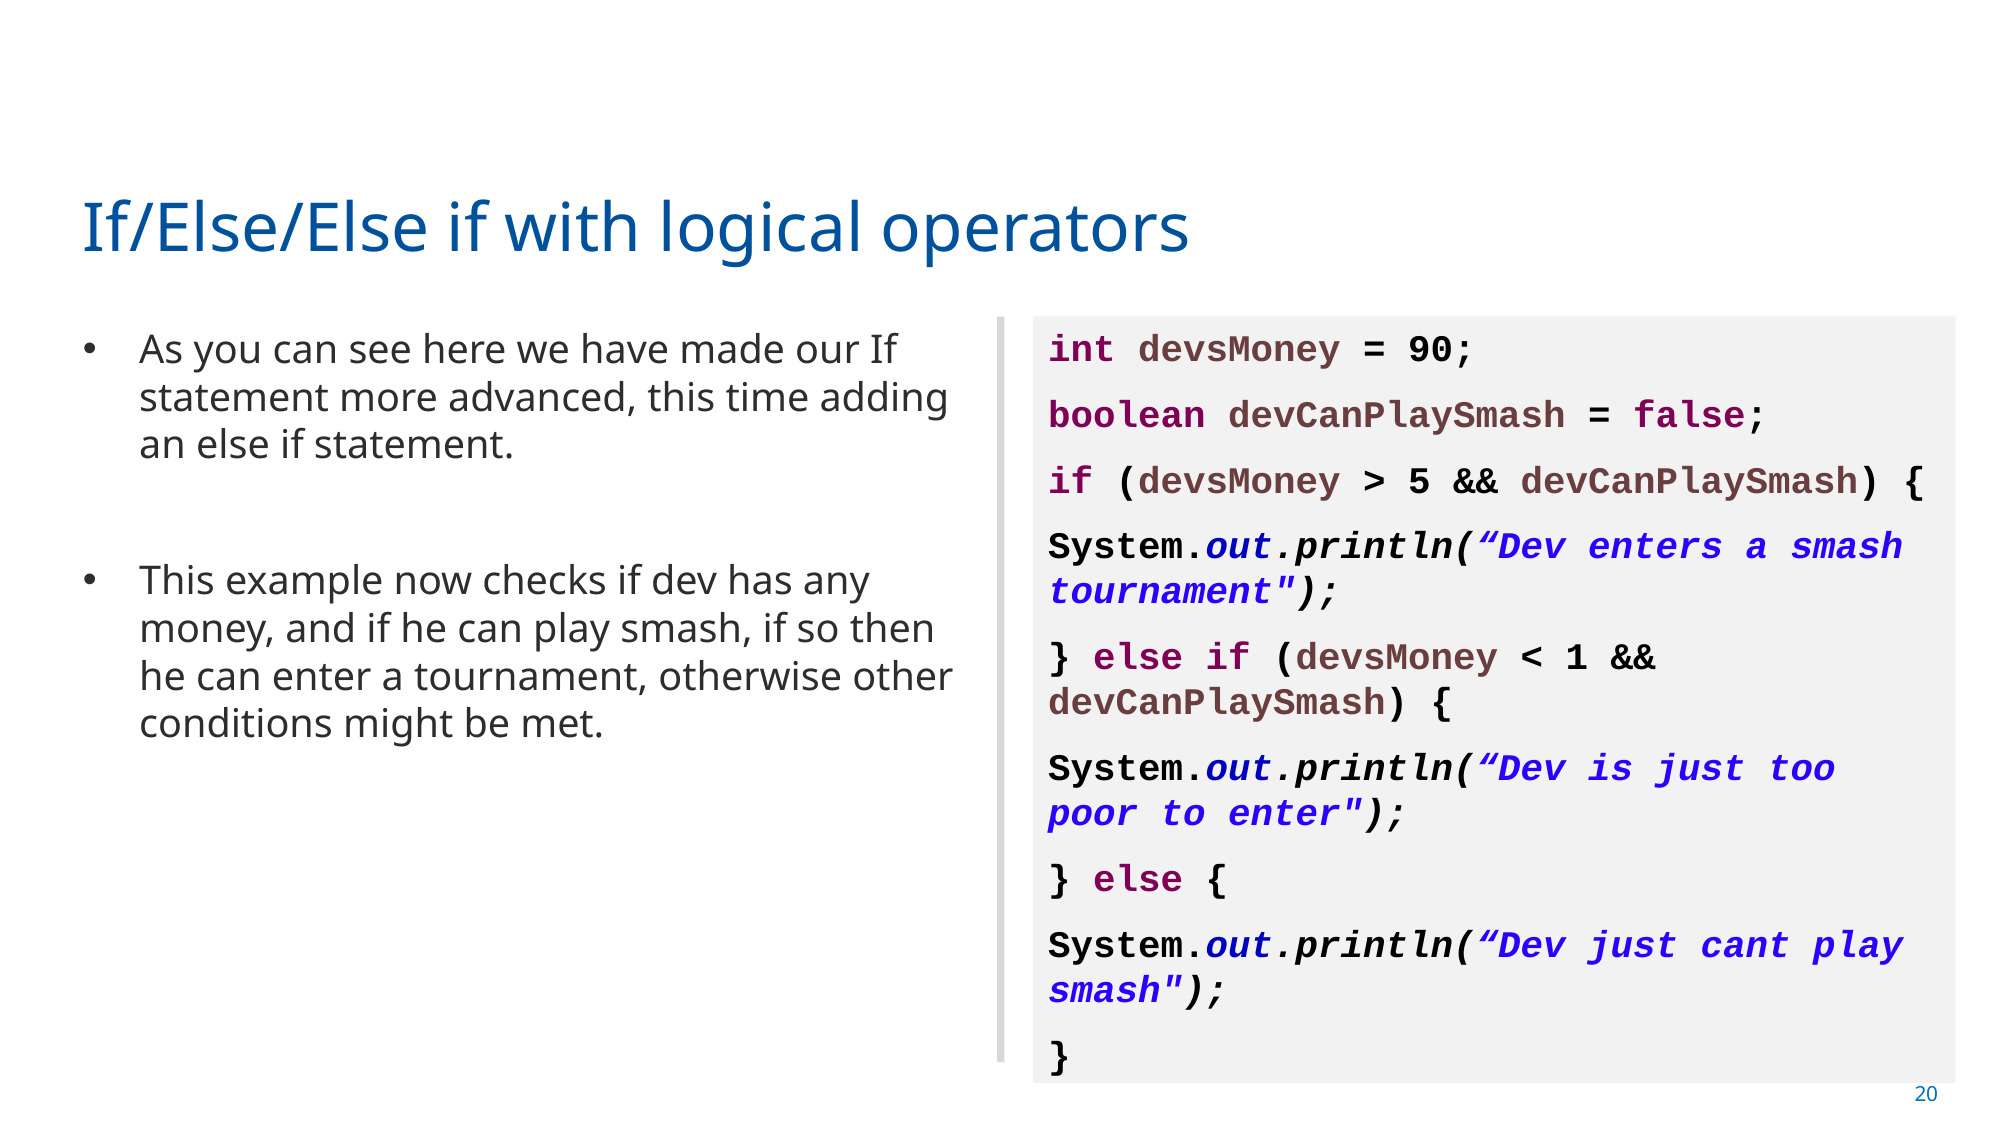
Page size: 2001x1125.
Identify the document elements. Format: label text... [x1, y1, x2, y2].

list As you can see here we have made our If statement more advanced, this time adding an else if statement. This example now checks if dev has any money, and if he can play smash, if so then he can enter a tournament, otherwise other conditions might be met. [67, 316, 984, 1063]
title If/Else/Else if with logical operators [67, 170, 1565, 273]
list int devsMoney = 90; boolean devCanPlaySmash = false; if (devsMoney > 5 && devCanPlaySmash) { System.out.println(“Dev enters a smash tournament"); } else if (devsMoney < 1 && devCanPlaySmash) { System.out.println(“Dev is just too poor to enter"); } else { System.out.println(“Dev just cant play smash"); } [1033, 316, 1956, 1084]
